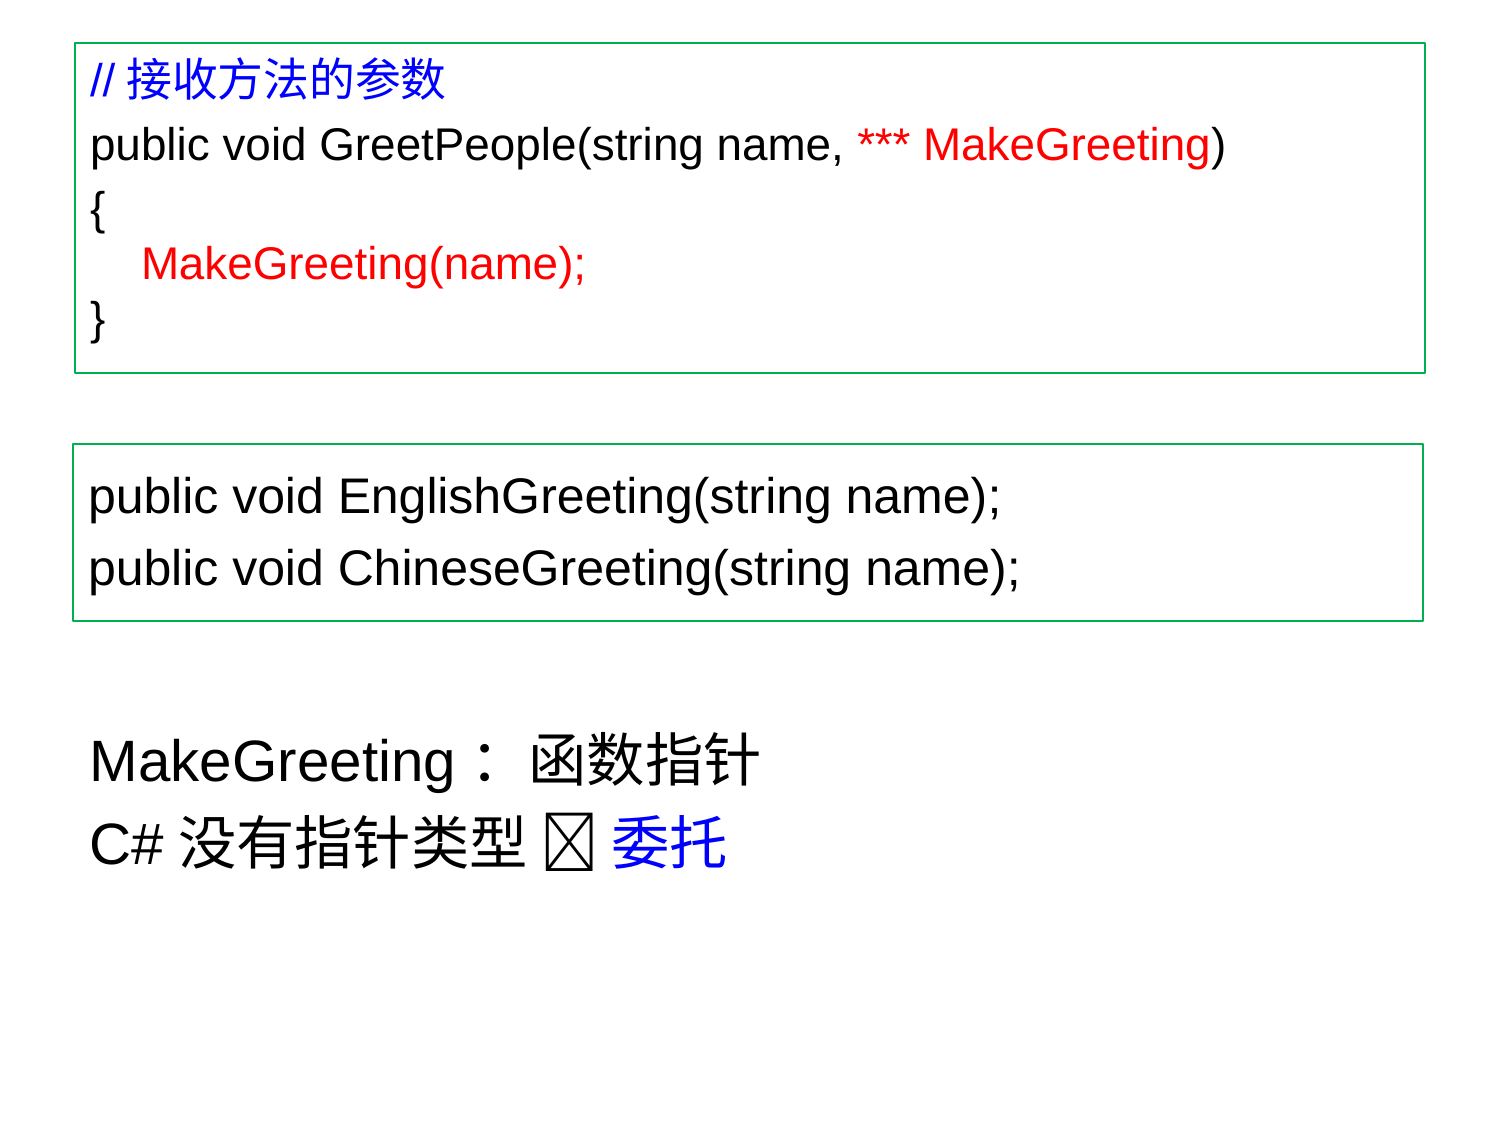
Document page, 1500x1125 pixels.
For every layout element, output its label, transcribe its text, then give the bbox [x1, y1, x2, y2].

list //接收方法的参数 public void GreetPeople(string name, *** MakeGreeting) { MakeGreeting(name); } [75, 42, 1425, 374]
text_box MakeGreeting：函数指针 C#没有指针类型  委托 [74, 715, 1425, 884]
text_box public void EnglishGreeting(string name); public void ChineseGreeting(string name); [73, 444, 1424, 622]
